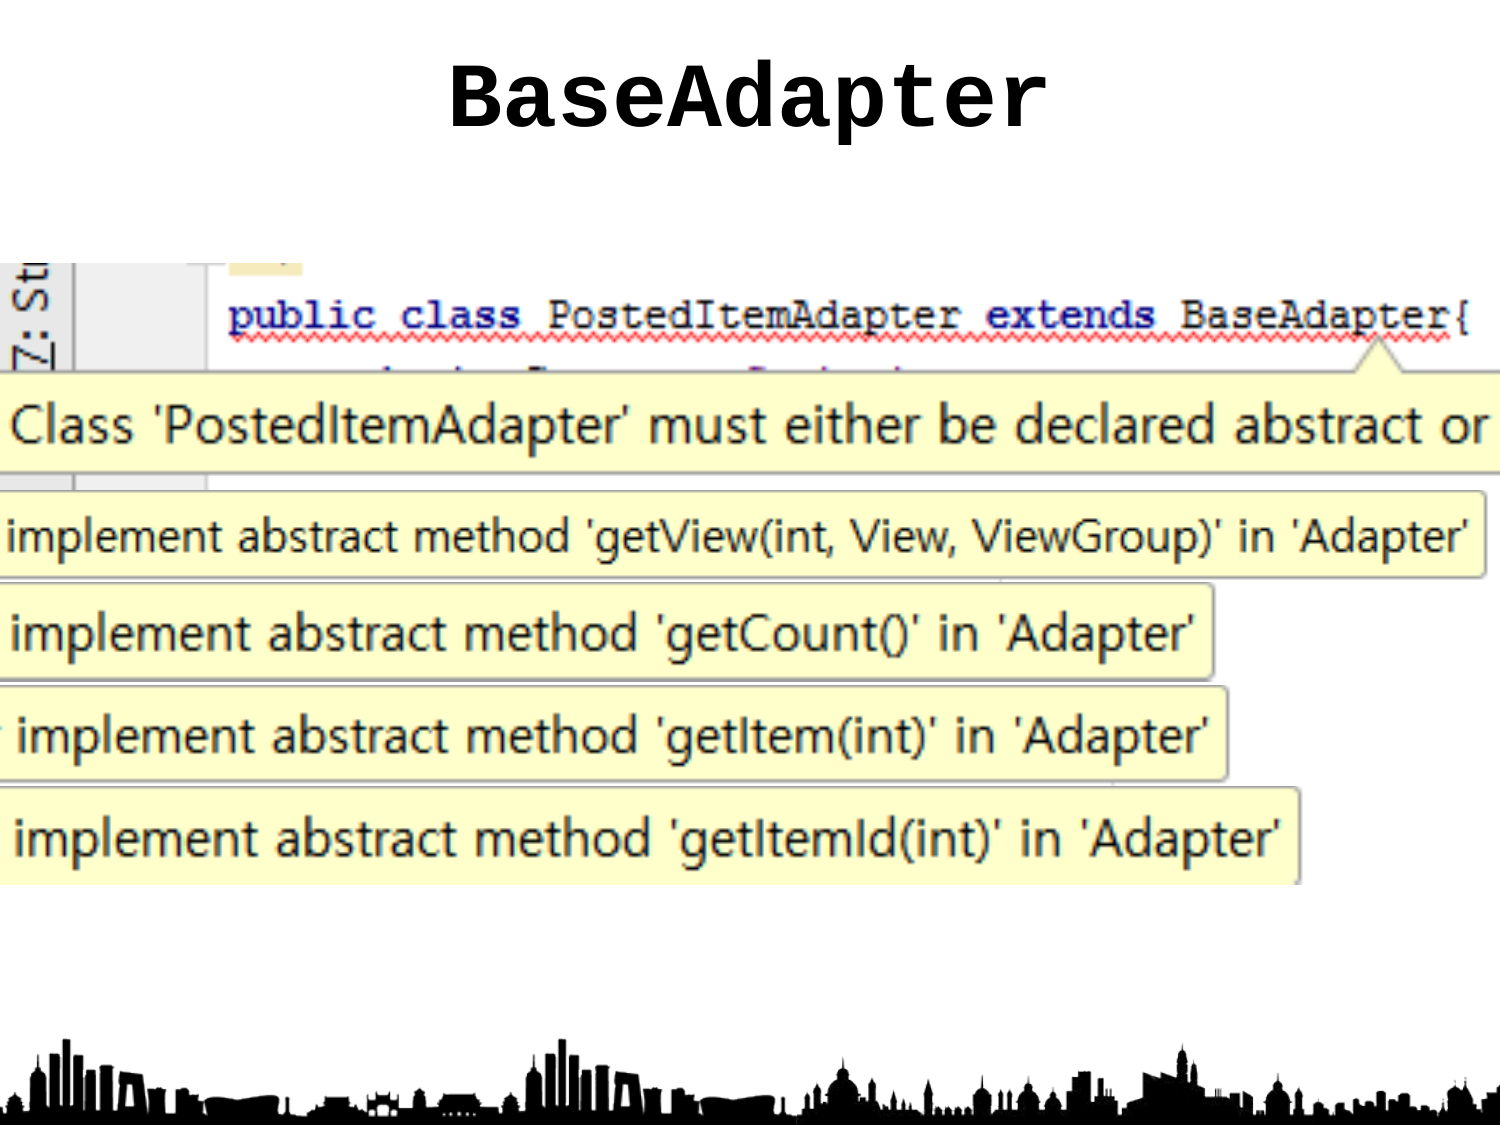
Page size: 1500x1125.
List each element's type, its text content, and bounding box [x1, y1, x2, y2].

picture [0, 685, 1306, 885]
text_box BaseAdapter [0, 19, 1500, 160]
picture [0, 262, 1500, 683]
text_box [0, 1033, 1500, 1125]
